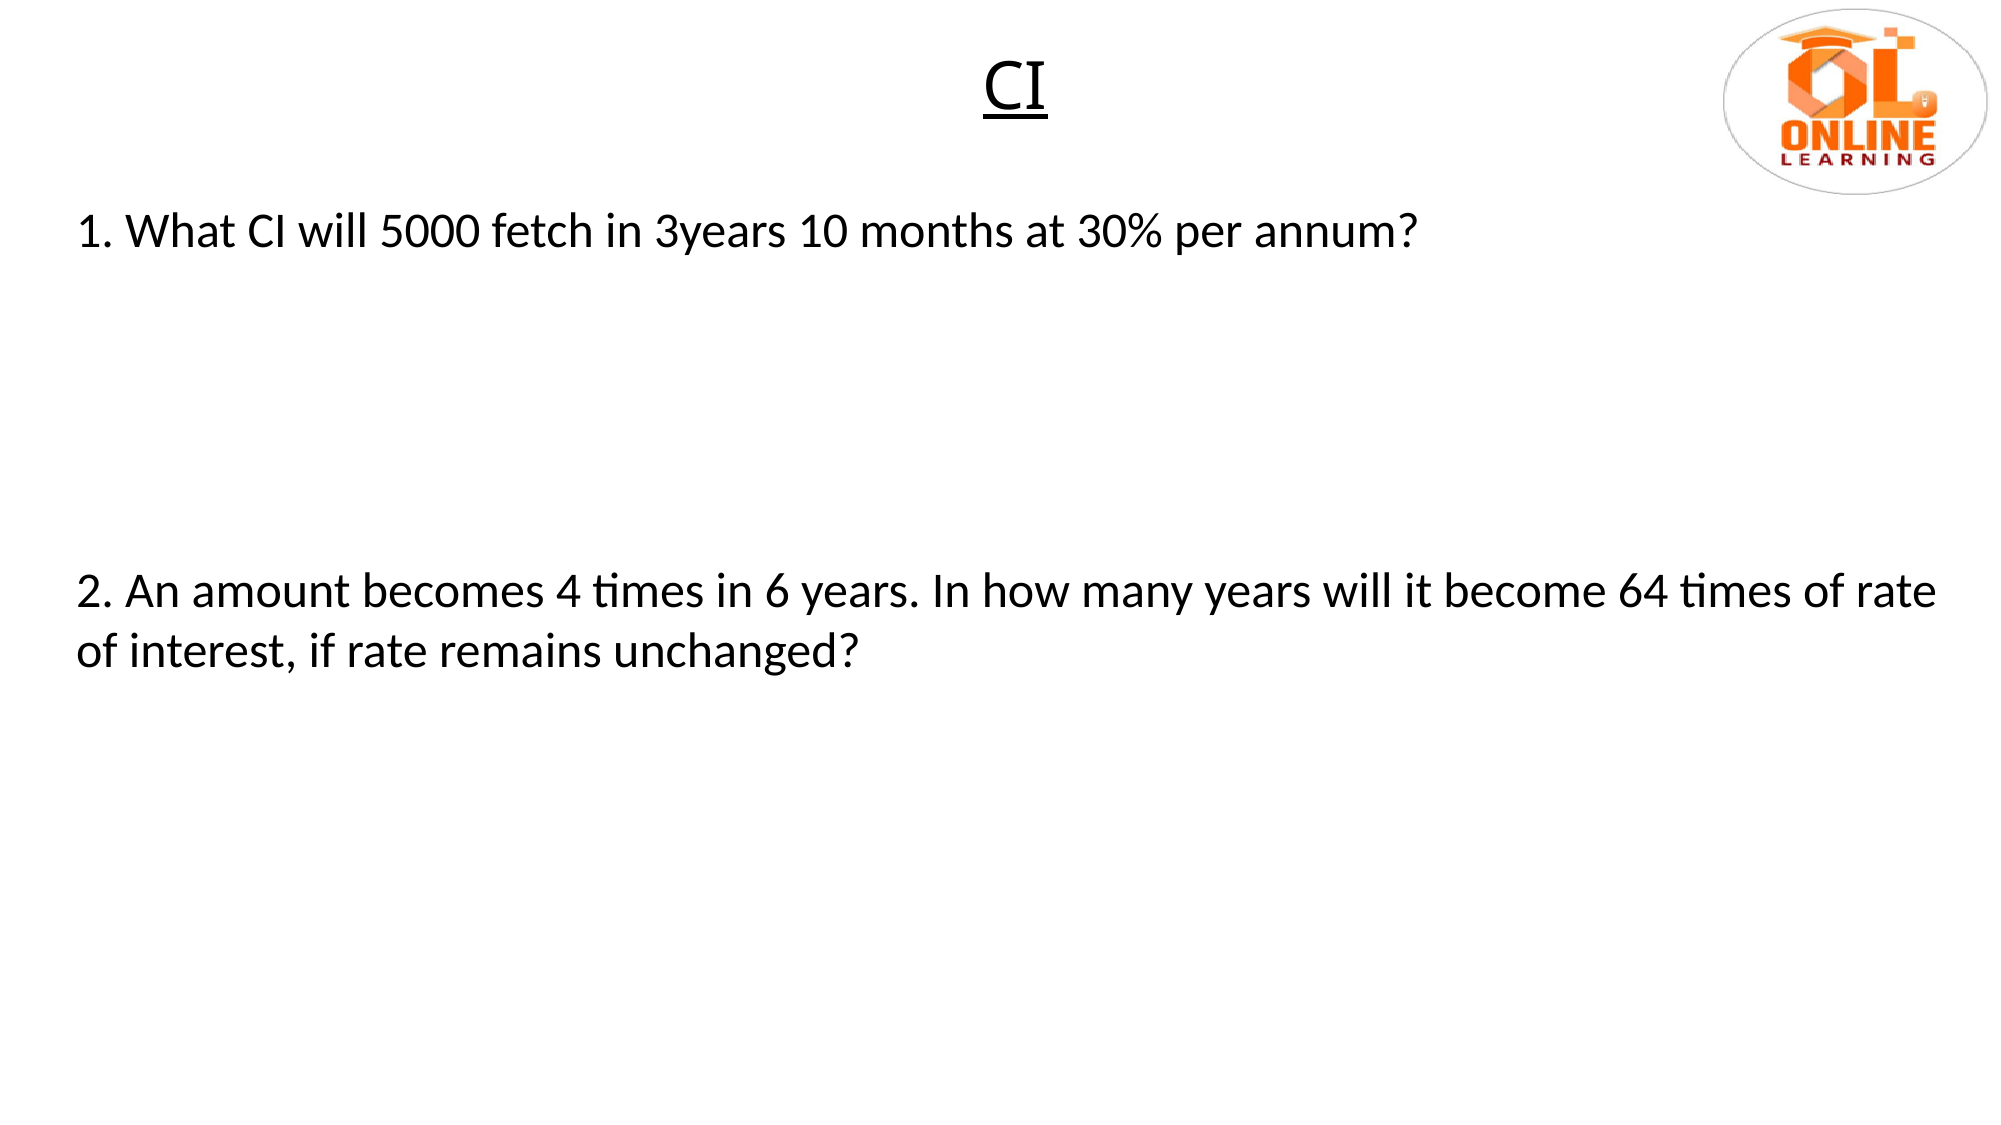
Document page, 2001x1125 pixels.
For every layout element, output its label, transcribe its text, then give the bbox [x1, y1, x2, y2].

text_box 1. What CI will 5000 fetch in 3years 10 months at 30% per annum? 2. An amount becomes 4 times in 6 years. In how many years will it become 64 times of rate of interest, if rate remains unchanged? [61, 129, 1969, 685]
title CI [167, 22, 1712, 129]
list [1712, 0, 2000, 201]
